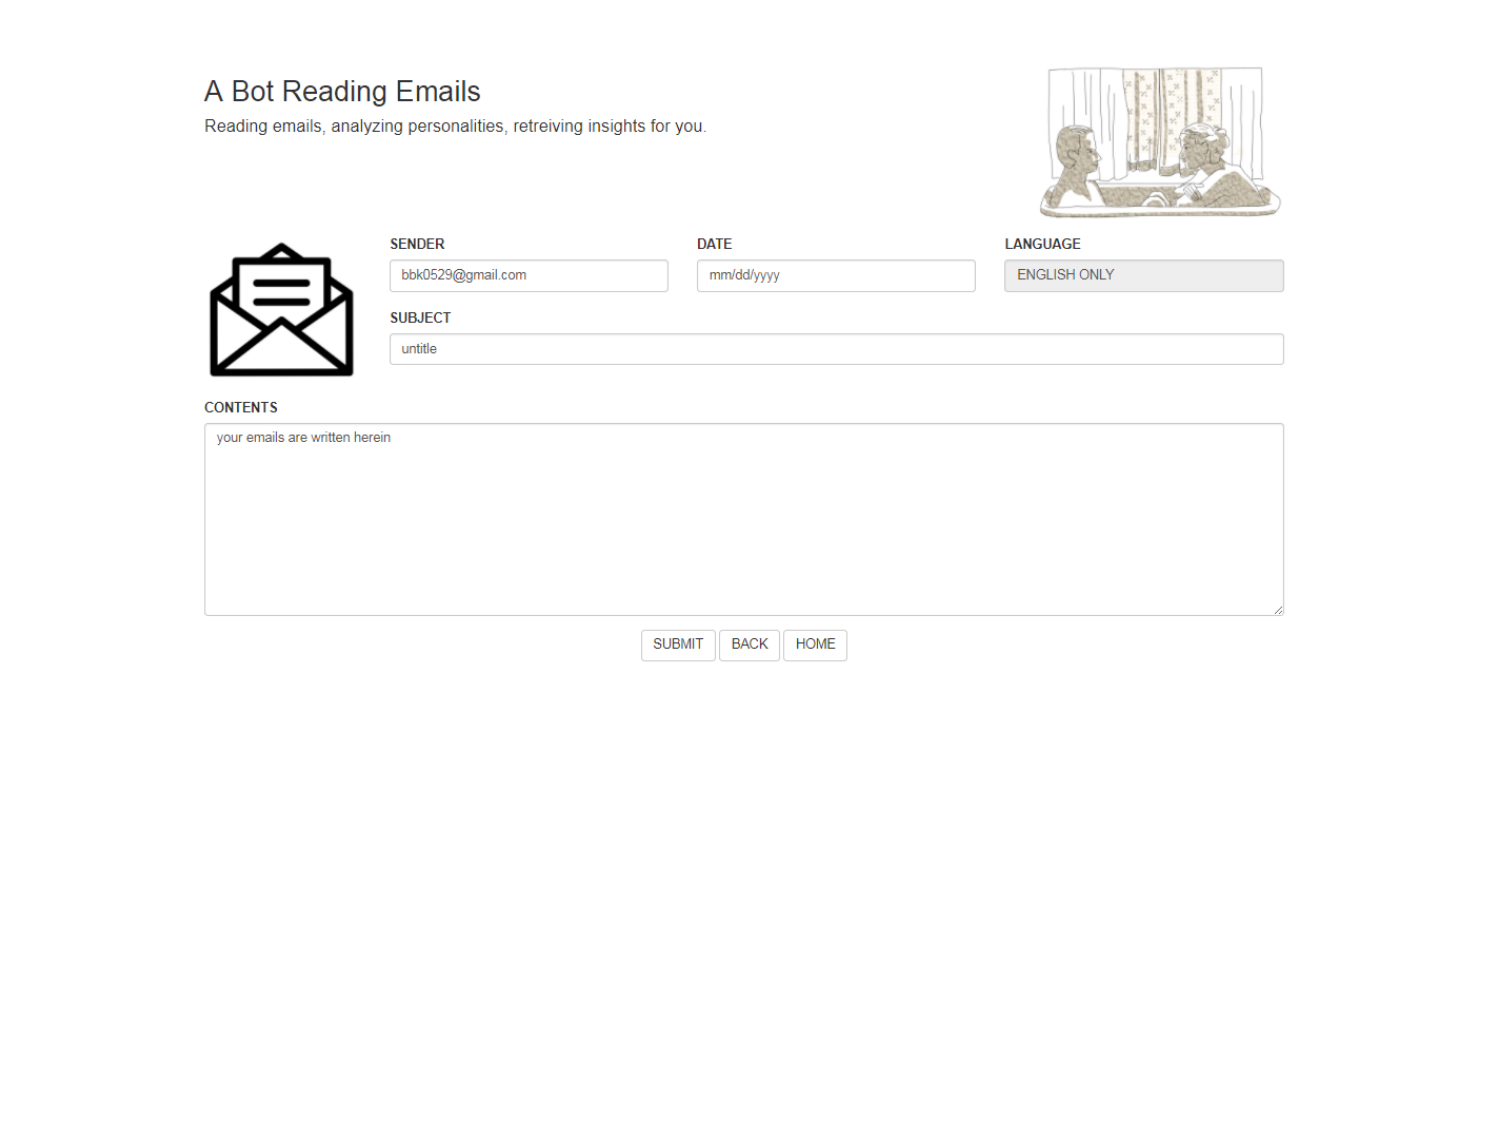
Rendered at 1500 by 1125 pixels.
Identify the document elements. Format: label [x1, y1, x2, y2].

picture [176, 58, 1359, 692]
